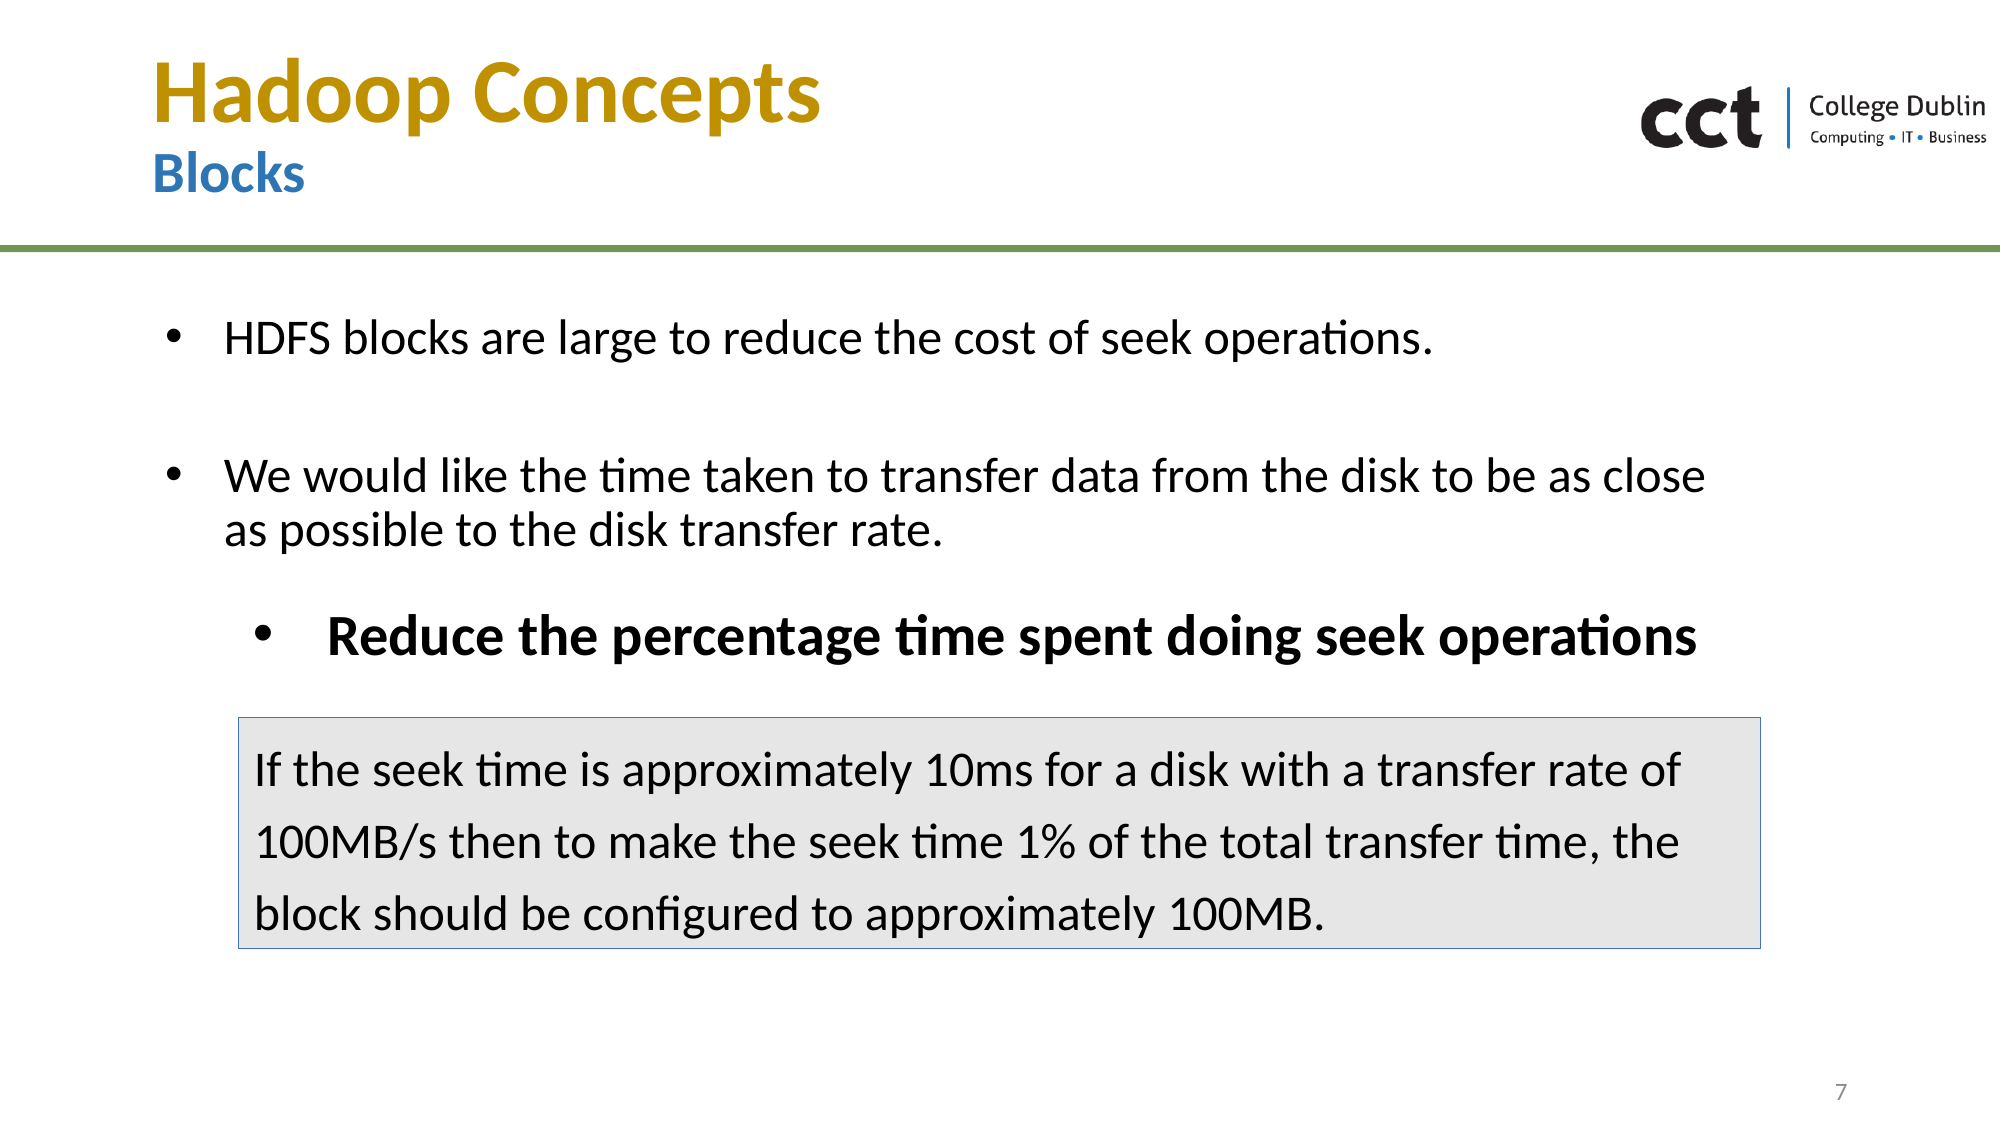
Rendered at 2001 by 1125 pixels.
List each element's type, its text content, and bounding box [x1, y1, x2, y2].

slide_number 7 [1412, 1060, 1863, 1120]
title Hadoop Concepts Blocks [137, 15, 1618, 233]
text_box If the seek time is approximately 10ms for a disk with a transfer rate of 100MB/s then to make the seek time 1% of the total transfer time, the block should be configured to approximately 100MB. [238, 717, 1761, 949]
list HDFS blocks are large to reduce the cost of seek operations. We would like the time taken to transfer data from the disk to be as close as possible to the disk transfer rate. Reduce the percentage time spent doing seek operations [105, 304, 1776, 1010]
picture [1638, 71, 1996, 166]
